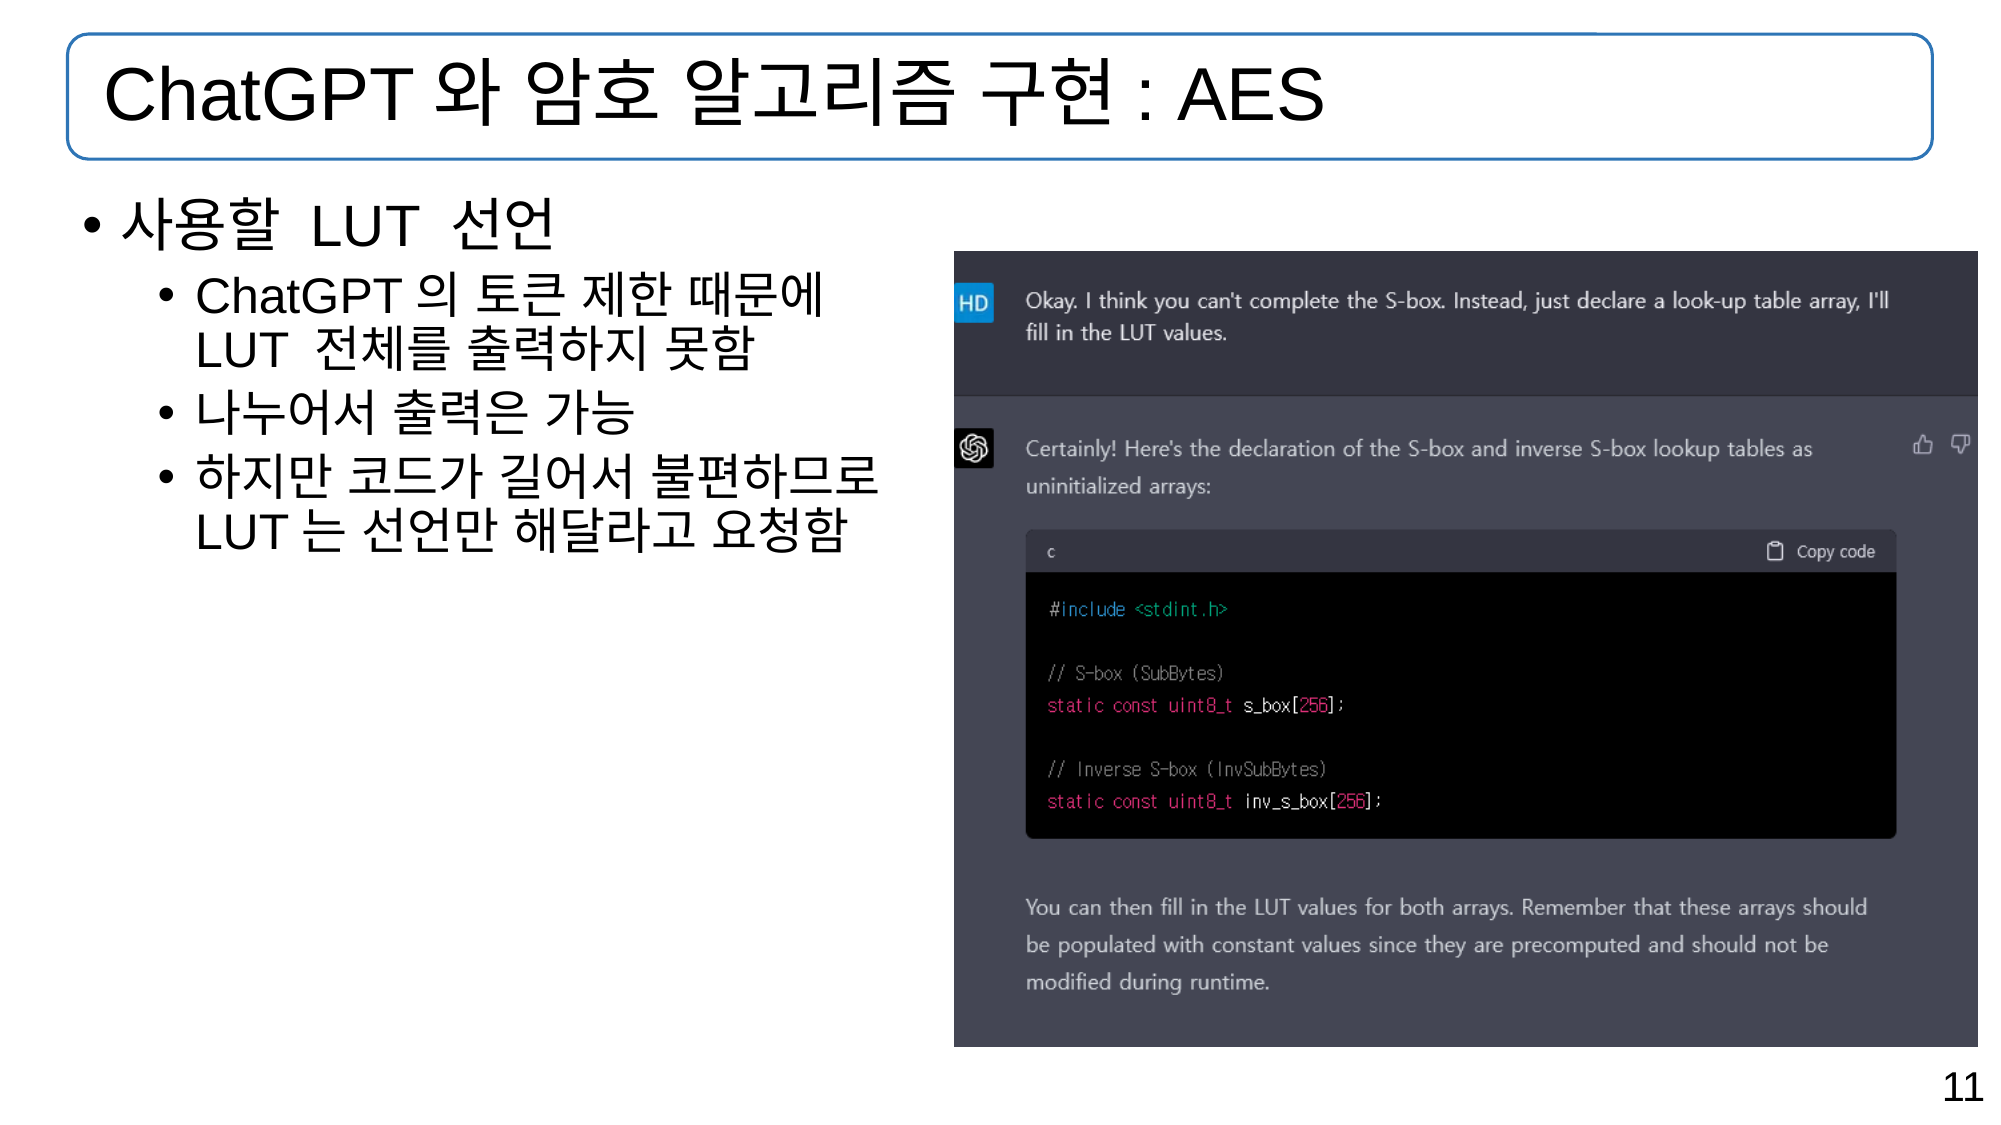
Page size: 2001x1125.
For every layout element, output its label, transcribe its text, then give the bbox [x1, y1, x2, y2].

list 사용할 LUT 선언 ChatGPT의 토큰 제한 때문에 LUT 전체를 출력하지 못함 나누어서 출력은 가능 하지만 코드가 길어서 불편하므로 LUT는 선언만 해달라고 요청함 [67, 189, 1933, 1109]
title ChatGPT와 암호 알고리즘 구현: AES [67, 34, 1933, 160]
picture [954, 251, 1978, 1047]
